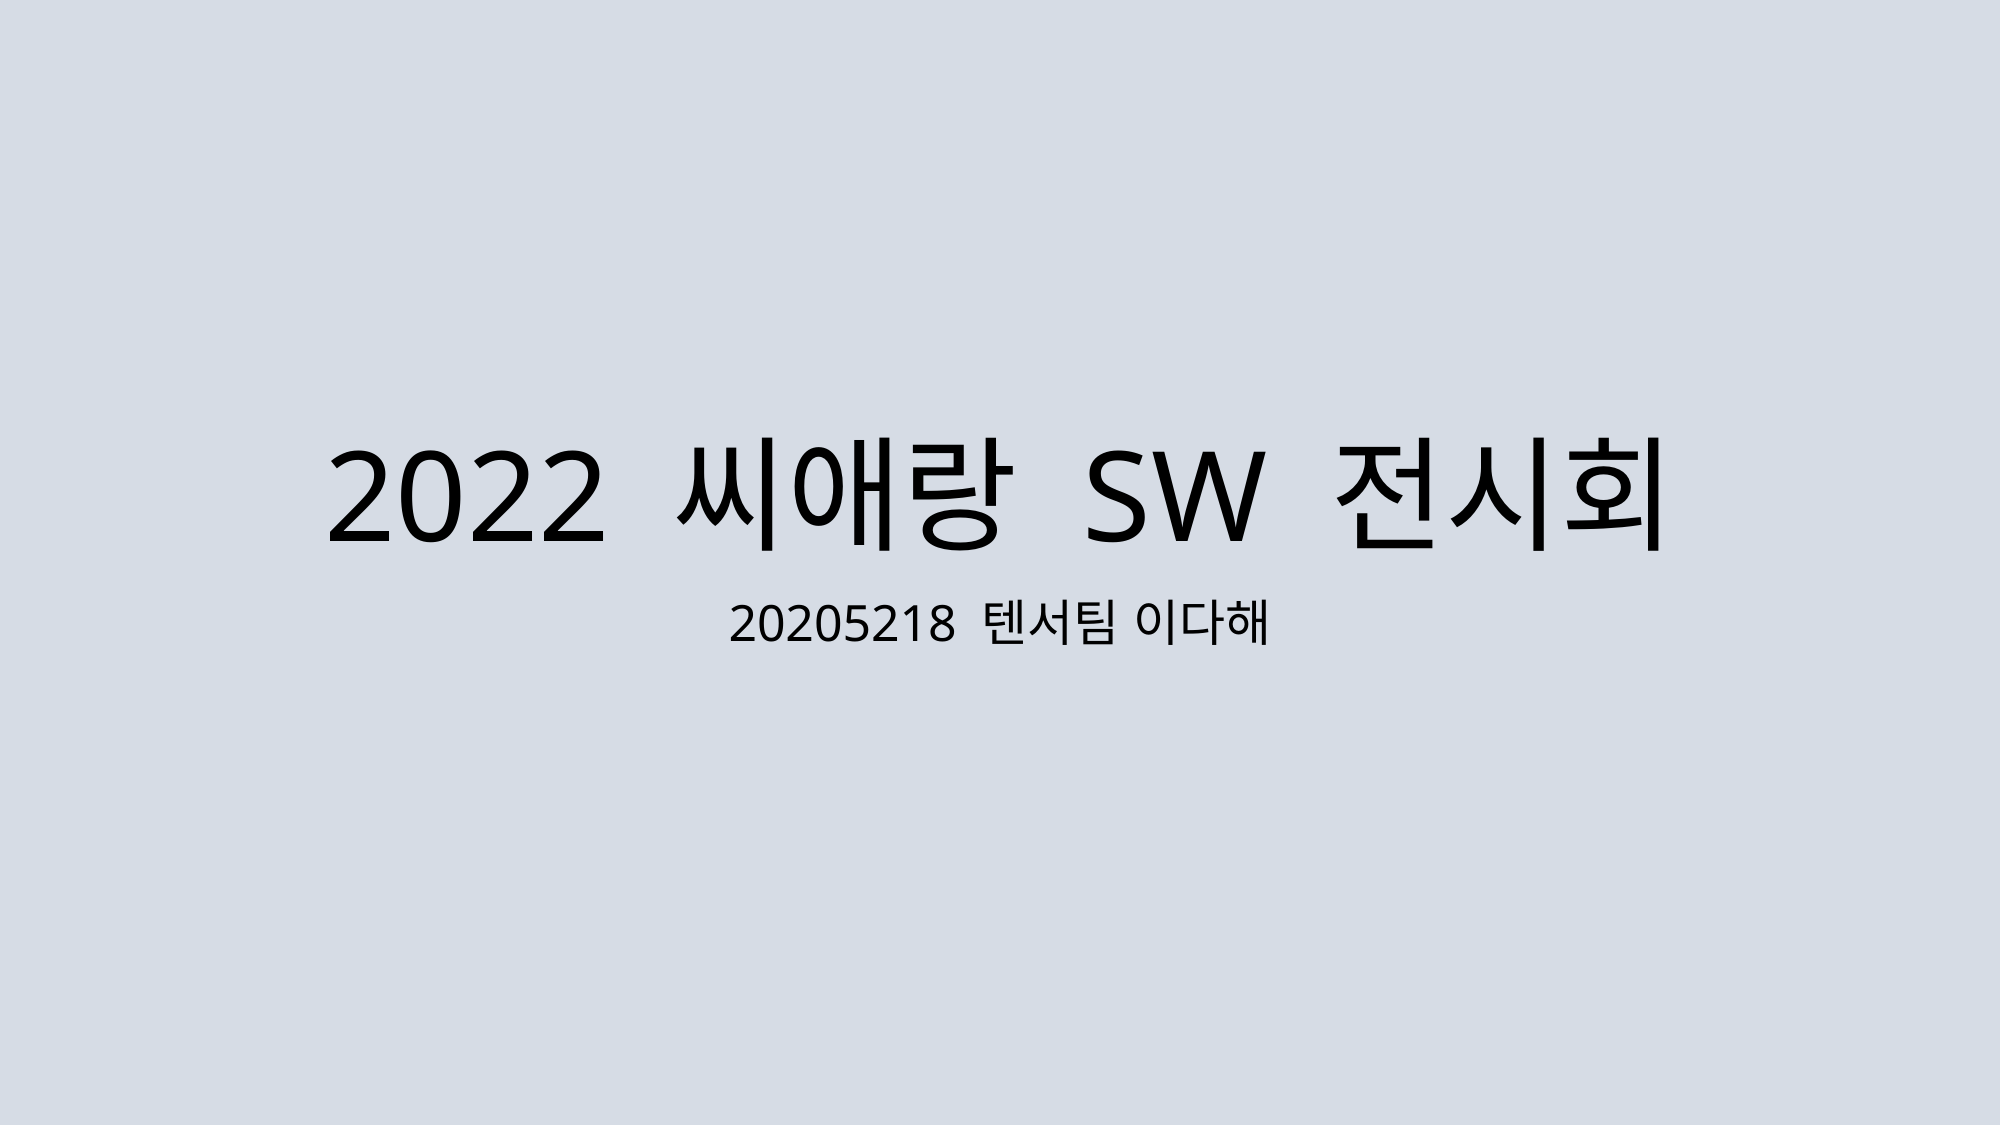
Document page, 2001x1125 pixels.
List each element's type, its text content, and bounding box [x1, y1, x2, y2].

subtitle 20205218 텐서팀 이다해 [249, 590, 1750, 863]
title 2022 씨애랑 SW 전시회 [249, 184, 1750, 576]
